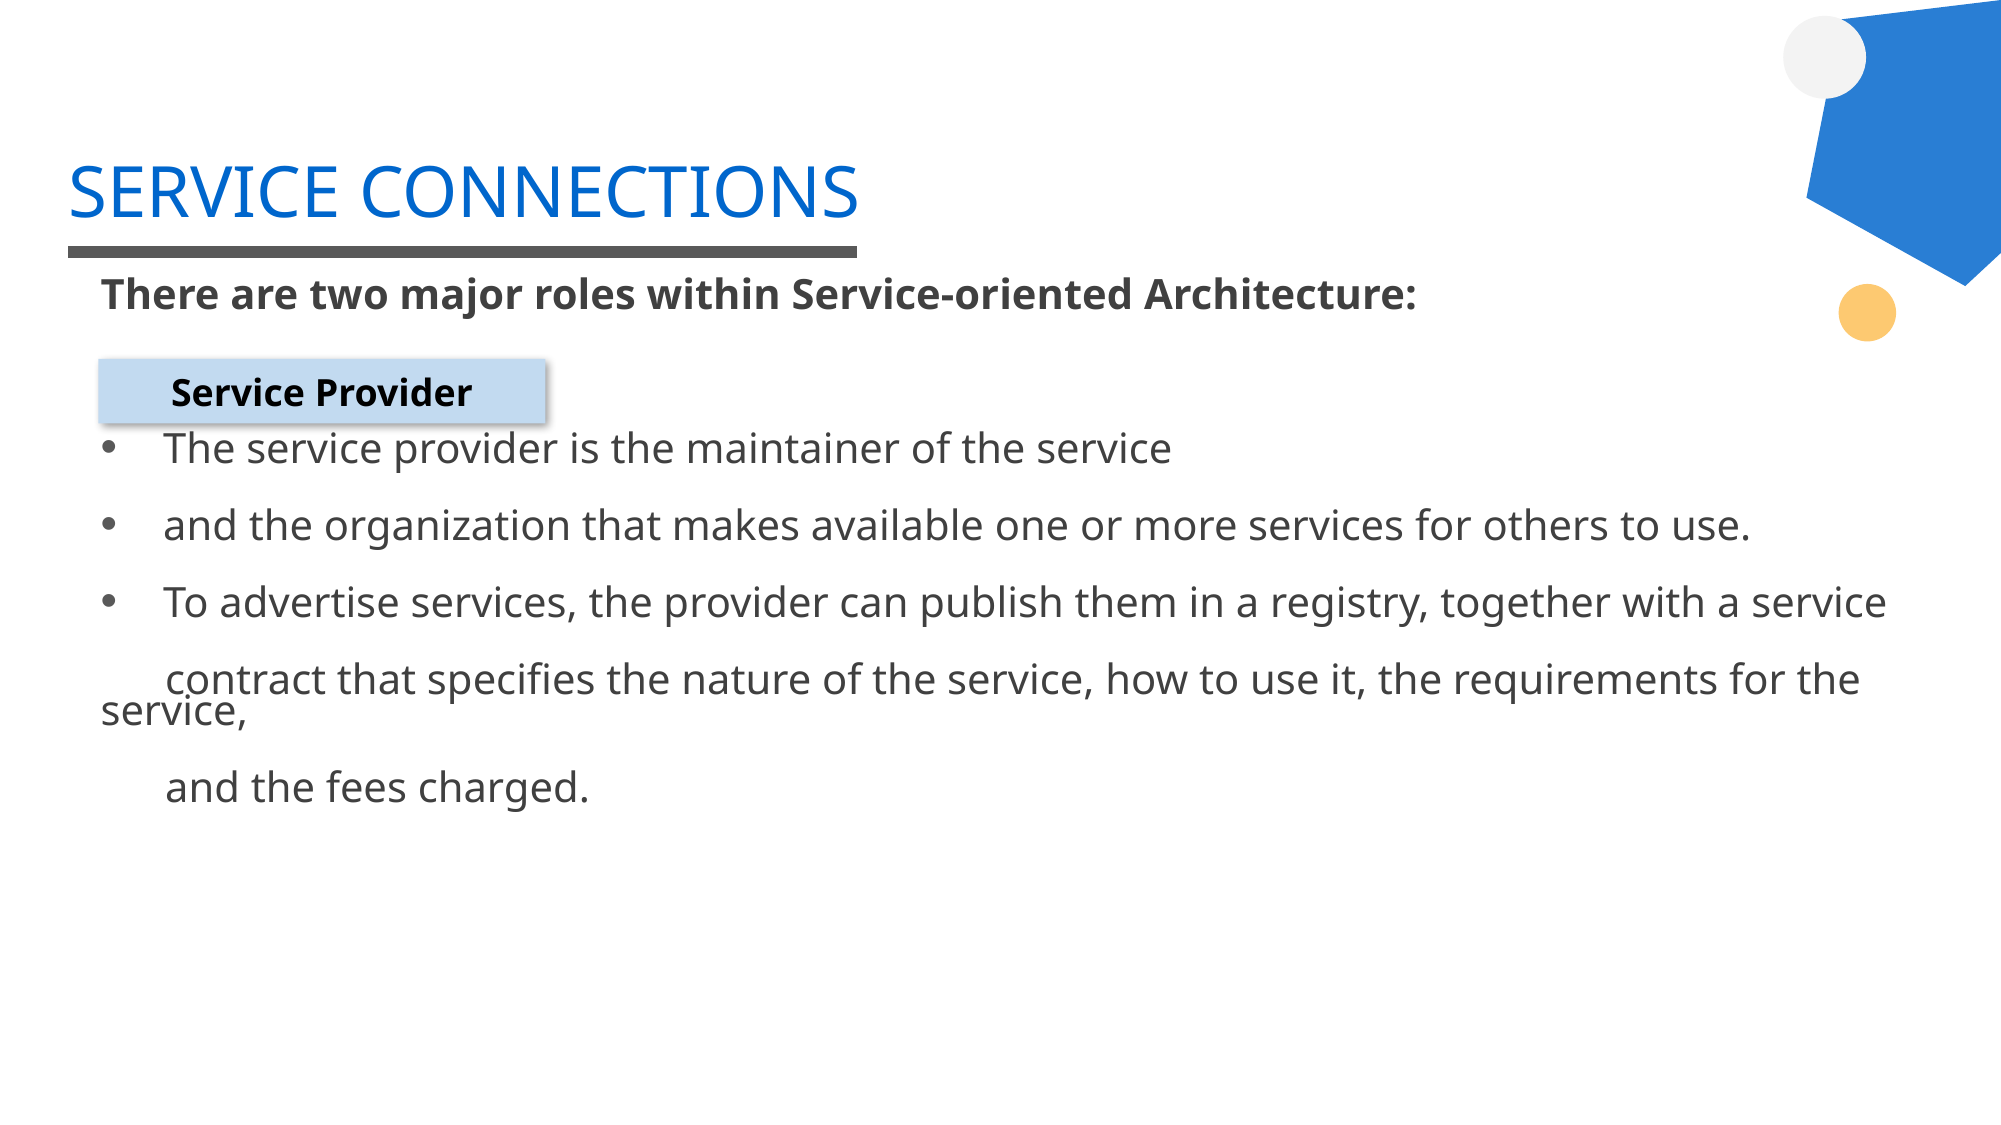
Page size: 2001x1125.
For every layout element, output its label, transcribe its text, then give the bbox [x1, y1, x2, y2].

title SERVICE CONNECTIONS [68, 144, 1932, 249]
text_box Service Provider [96, 357, 548, 426]
list There are two major roles within Service-oriented Architecture: The service provider is the maintainer of the service and the organization that makes available one or more services for others to use. To advertise services, the provider can publish them in a registry, together with a service contract that specifies the nature of the service, how to use it, the requirements for the service, and the fees charged. [68, 266, 1943, 981]
